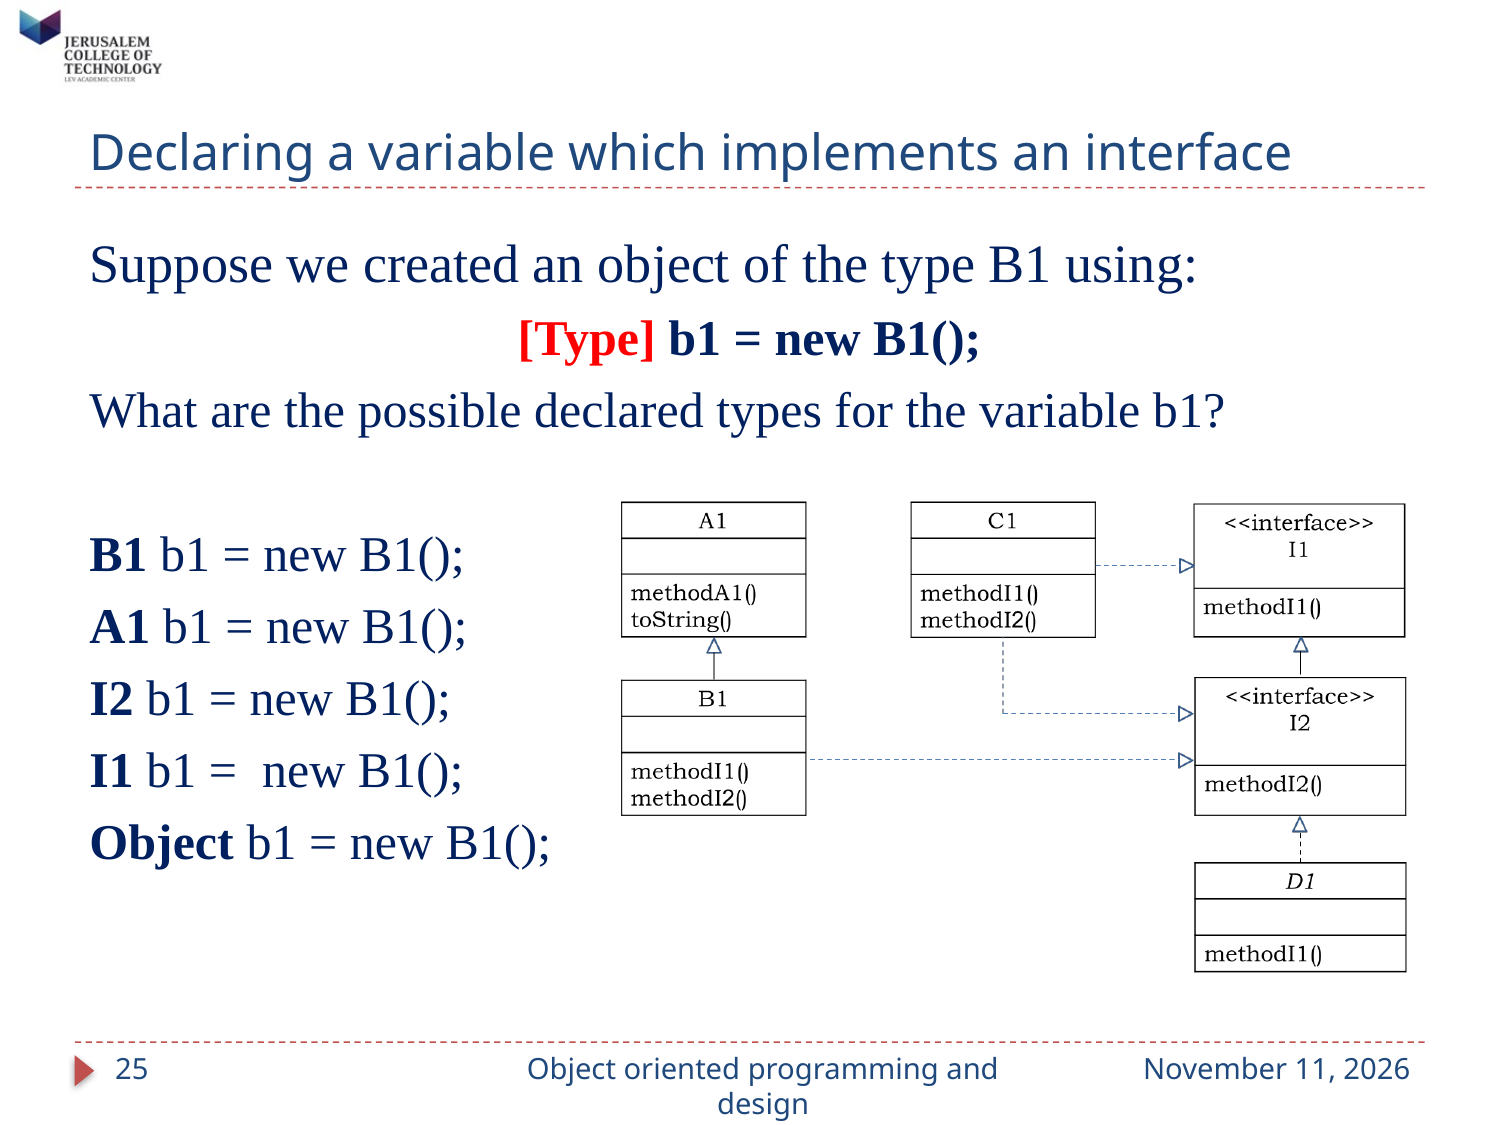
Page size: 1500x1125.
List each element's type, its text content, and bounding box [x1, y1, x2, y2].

footer Object oriented programming and design [475, 1042, 1051, 1103]
slide_number 25 [100, 1042, 426, 1103]
list Suppose we created an object of the type B1 using: [Type] b1 = new B1(); What are the possible declared types for the variable b1? B1 b1 = new B1(); A1 b1 = new B1(); I2 b1 = new B1(); I1 b1 = new B1(); Object b1 = new B1(); [74, 208, 1425, 1035]
picture [0, 1, 183, 89]
title Declaring a variable which implements an interface [75, 24, 1425, 188]
picture [619, 481, 1426, 981]
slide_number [1051, 1042, 1426, 1103]
